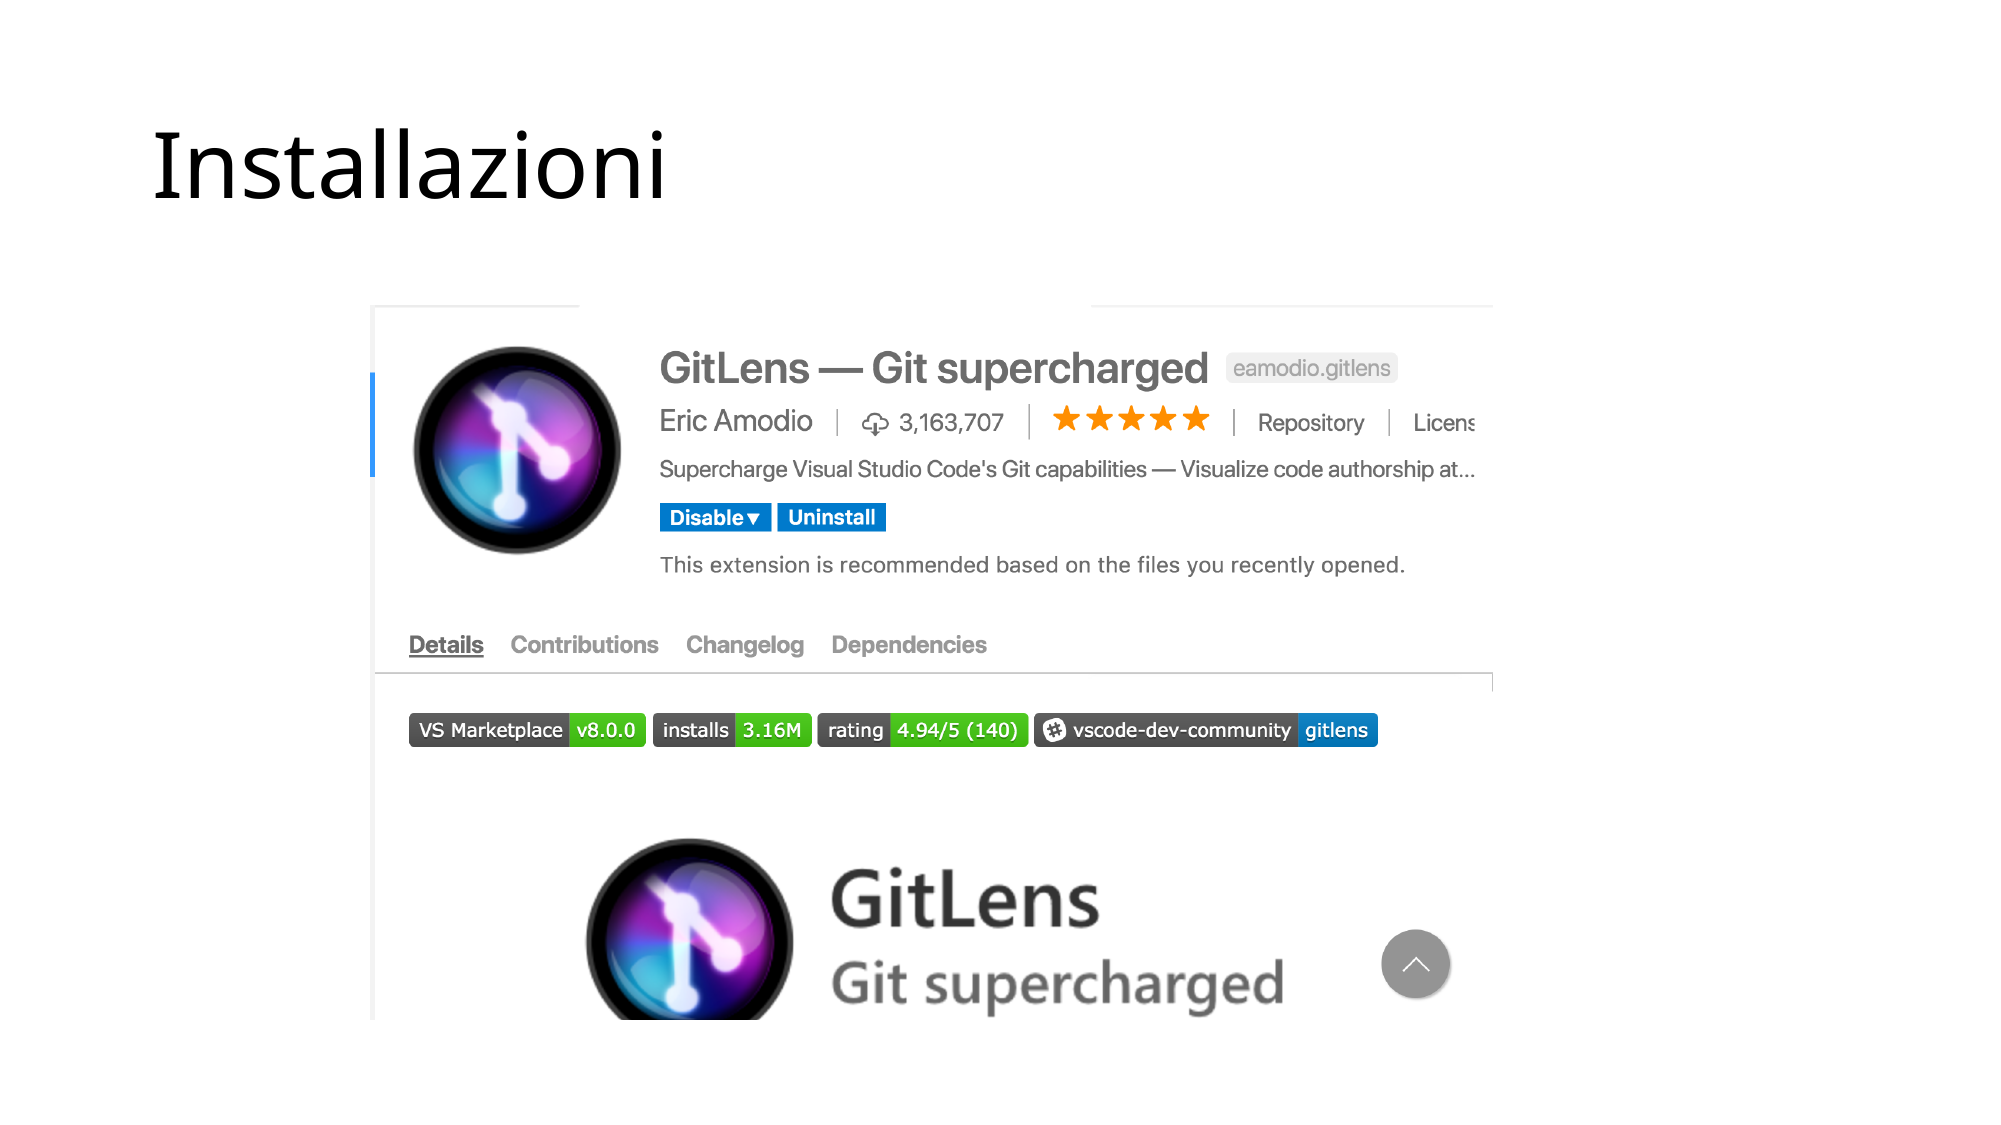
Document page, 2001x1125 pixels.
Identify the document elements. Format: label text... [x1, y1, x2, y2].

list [370, 305, 1493, 1020]
title Installazioni [137, 59, 1863, 278]
